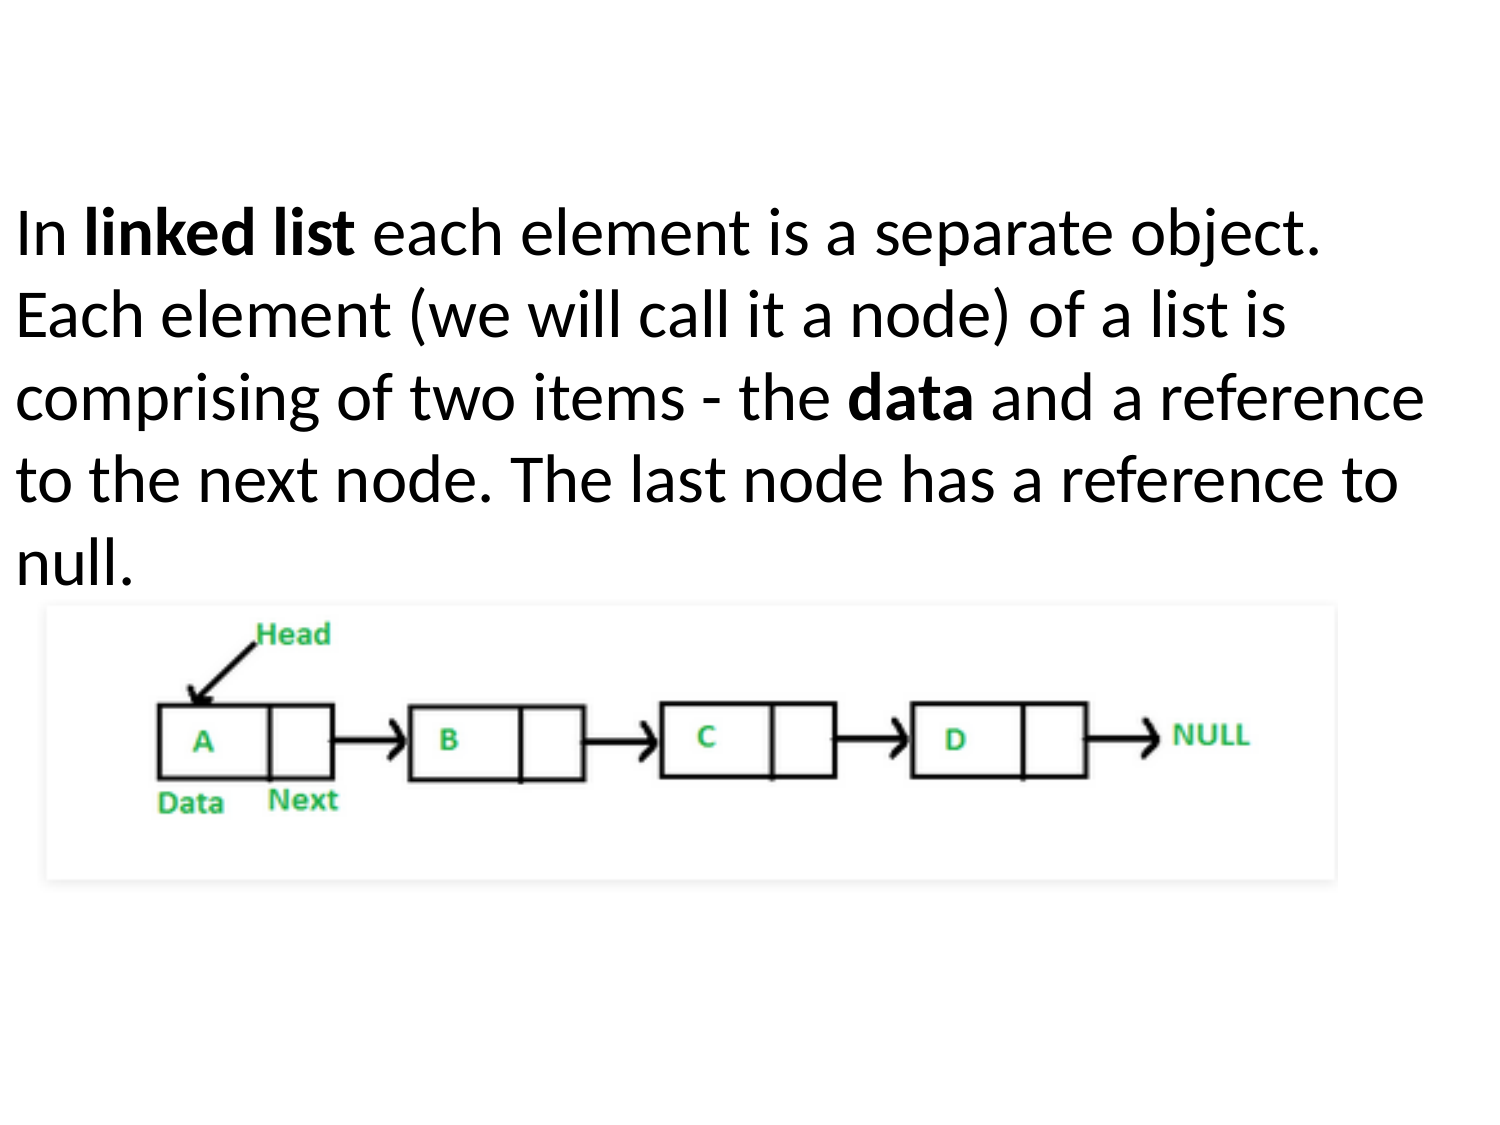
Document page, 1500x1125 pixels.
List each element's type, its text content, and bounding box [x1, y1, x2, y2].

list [37, 599, 1338, 901]
title In linked list each element is a separate object. Each element (we will call it a node) of a list is comprising of two items - the data and a reference to the next node. The last node has a reference to null. [0, 0, 1450, 675]
